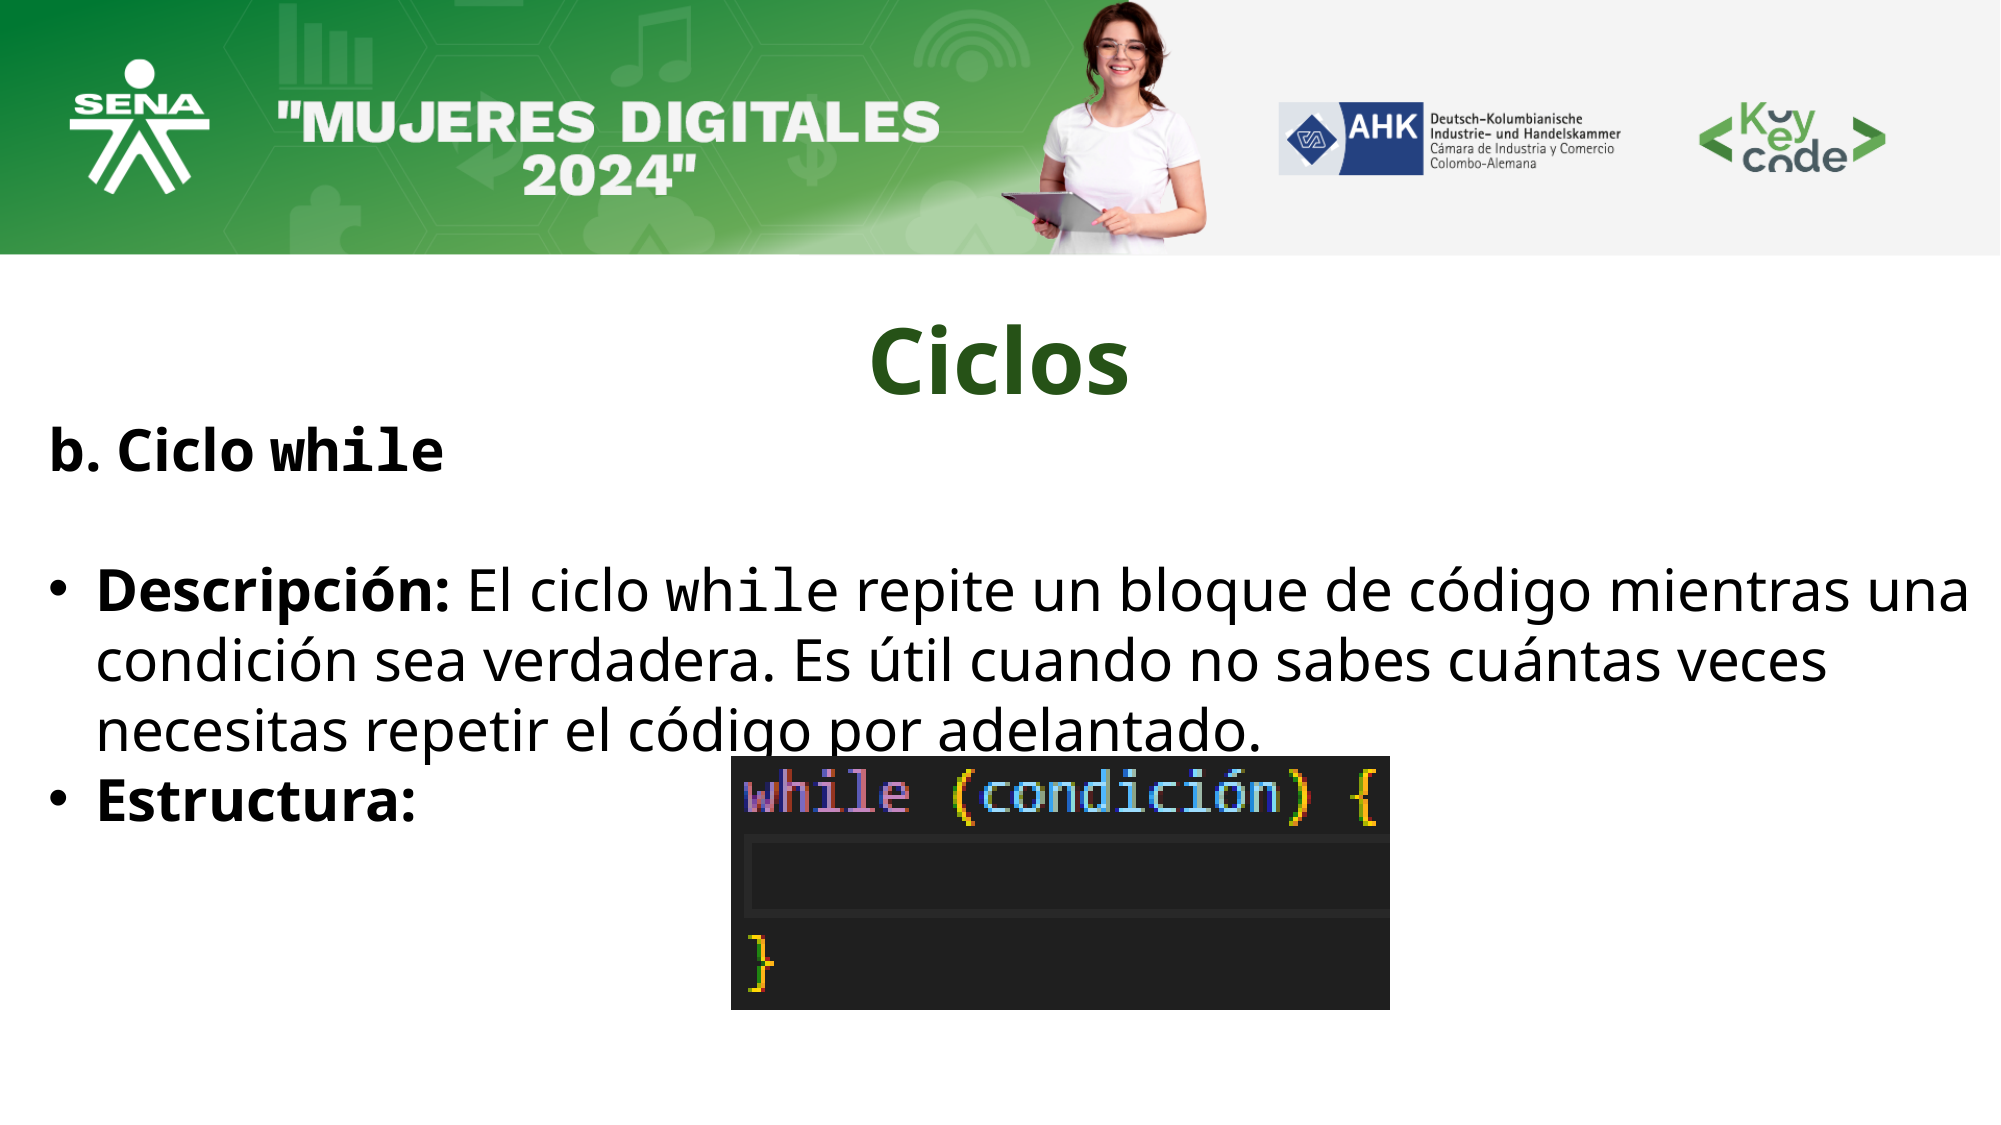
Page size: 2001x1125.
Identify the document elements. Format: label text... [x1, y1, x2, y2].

picture [0, 0, 2001, 1125]
text_box Ciclos b. Ciclo while Descripción: El ciclo while repite un bloque de código mientras una condición sea verdadera. Es útil cuando no sabes cuántas veces necesitas repetir el código por adelantado. Estructura: [33, 295, 1989, 951]
